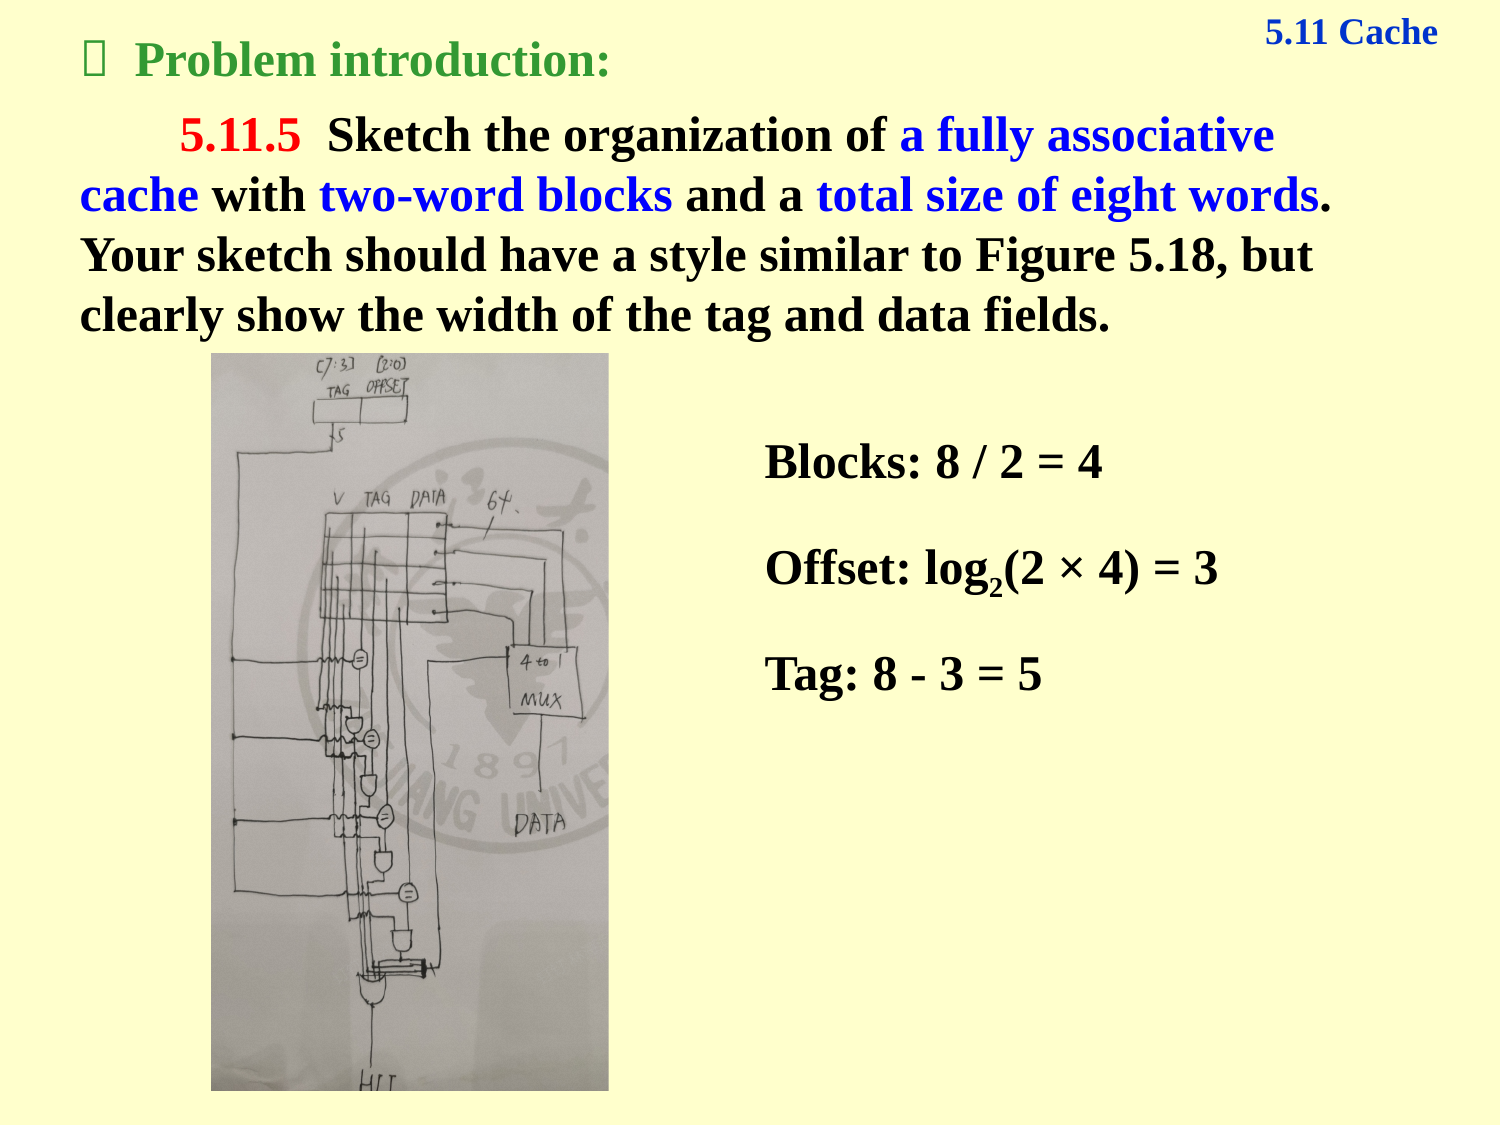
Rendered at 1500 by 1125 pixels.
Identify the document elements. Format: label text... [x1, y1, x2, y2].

picture [210, 353, 609, 1092]
text_box Tag: 8 - 3 = 5 [749, 633, 1500, 708]
text_box  Problem introduction: 5.11.5 Sketch the organization of a fully associative cache with two-word blocks and a total size of eight words. Your sketch should have a style similar to Figure 5.18, but clearly show the width of the tag and data fields. [64, 19, 1390, 349]
text_box Offset: log2(2 × 4) = 3 [749, 527, 1500, 611]
text_box Blocks: 8 / 2 = 4 [749, 420, 1500, 496]
text_box 5.11 Cache [1204, 0, 1499, 60]
